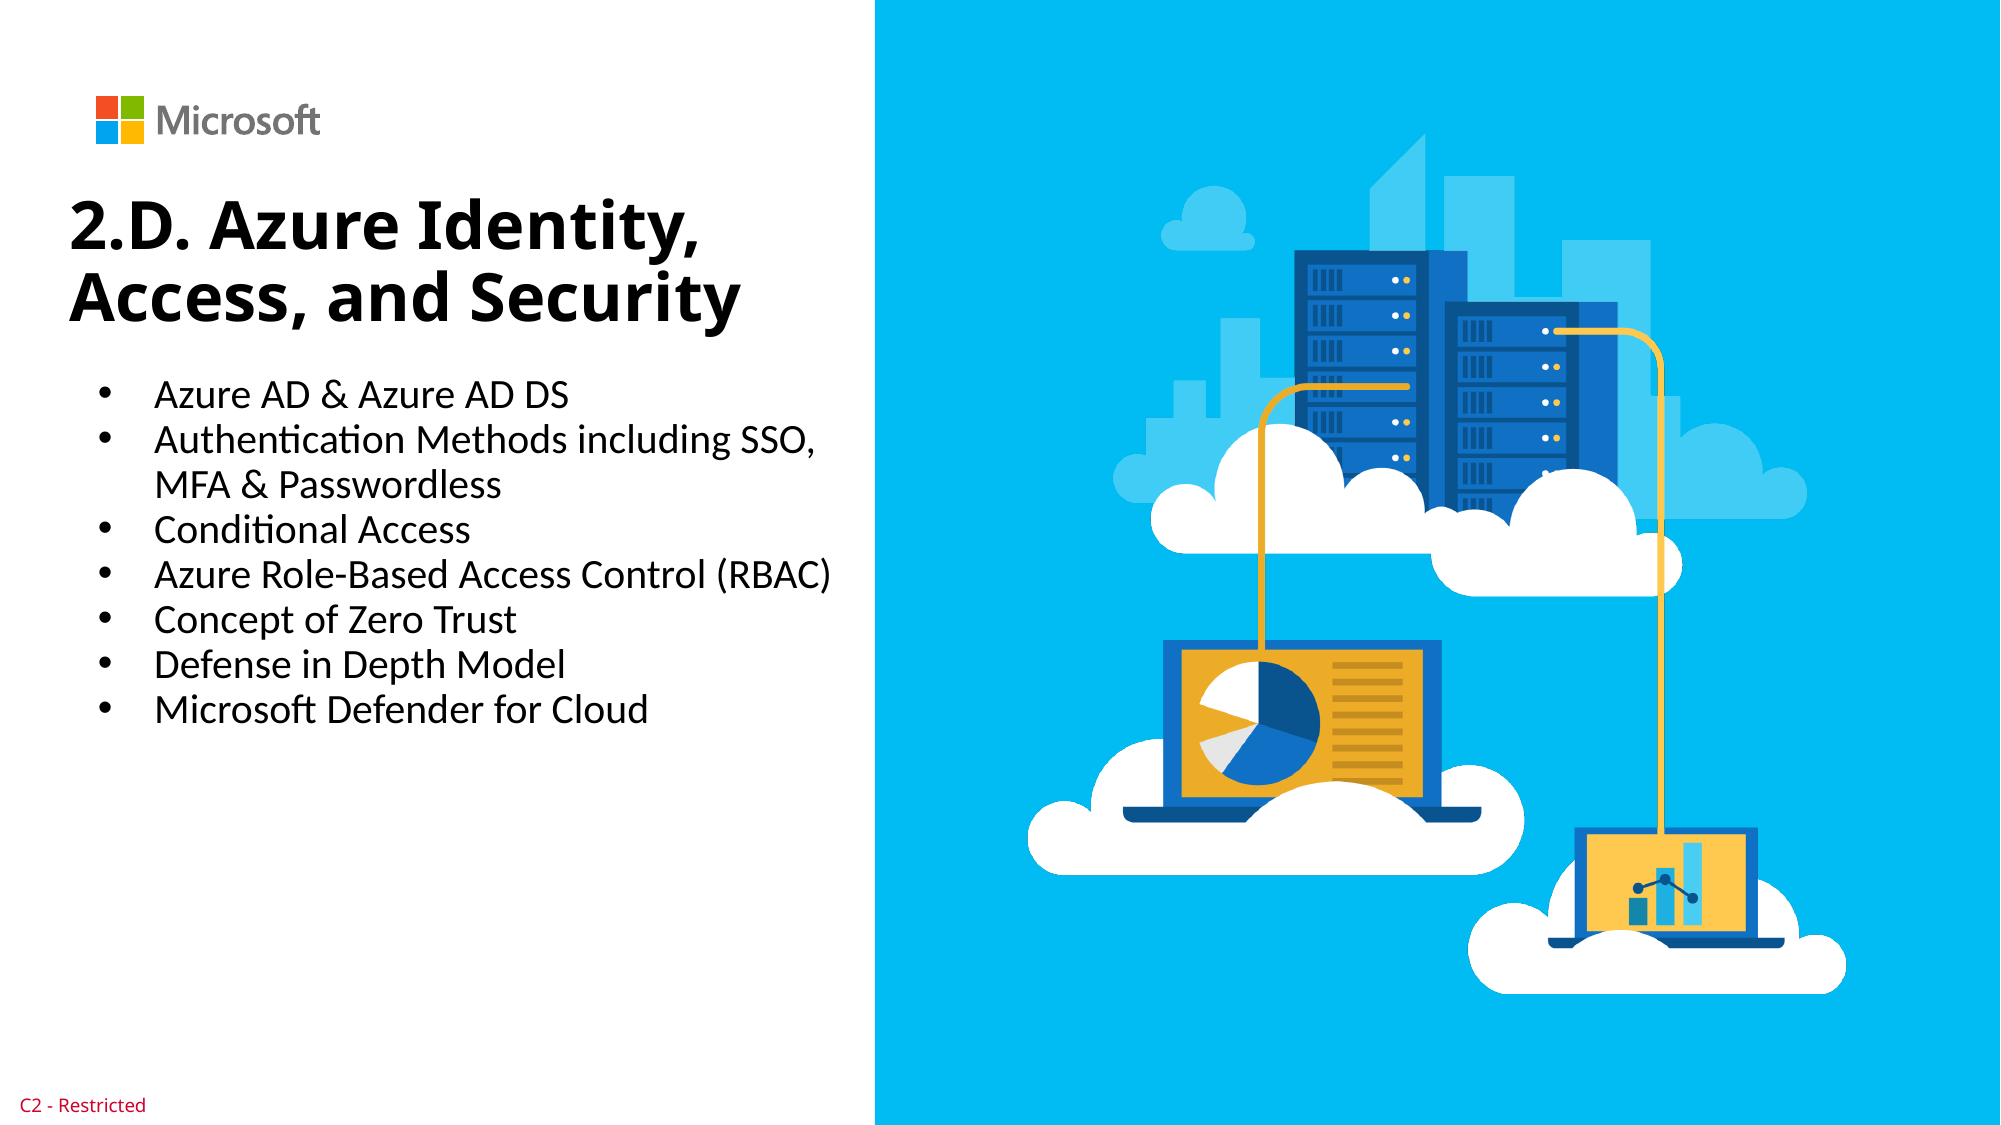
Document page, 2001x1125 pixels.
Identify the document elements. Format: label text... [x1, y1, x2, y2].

picture [1162, 187, 1254, 250]
list Azure AD & Azure AD DS Authentication Methods including SSO, MFA & Passwordless Conditional Access Azure Role-Based Access Control (RBAC) Concept of Zero Trust Defense in Depth Model Microsoft Defender for Cloud [97, 372, 838, 782]
picture [1028, 136, 1846, 993]
title 2.D. Azure Identity, Access, and Security [54, 182, 825, 344]
